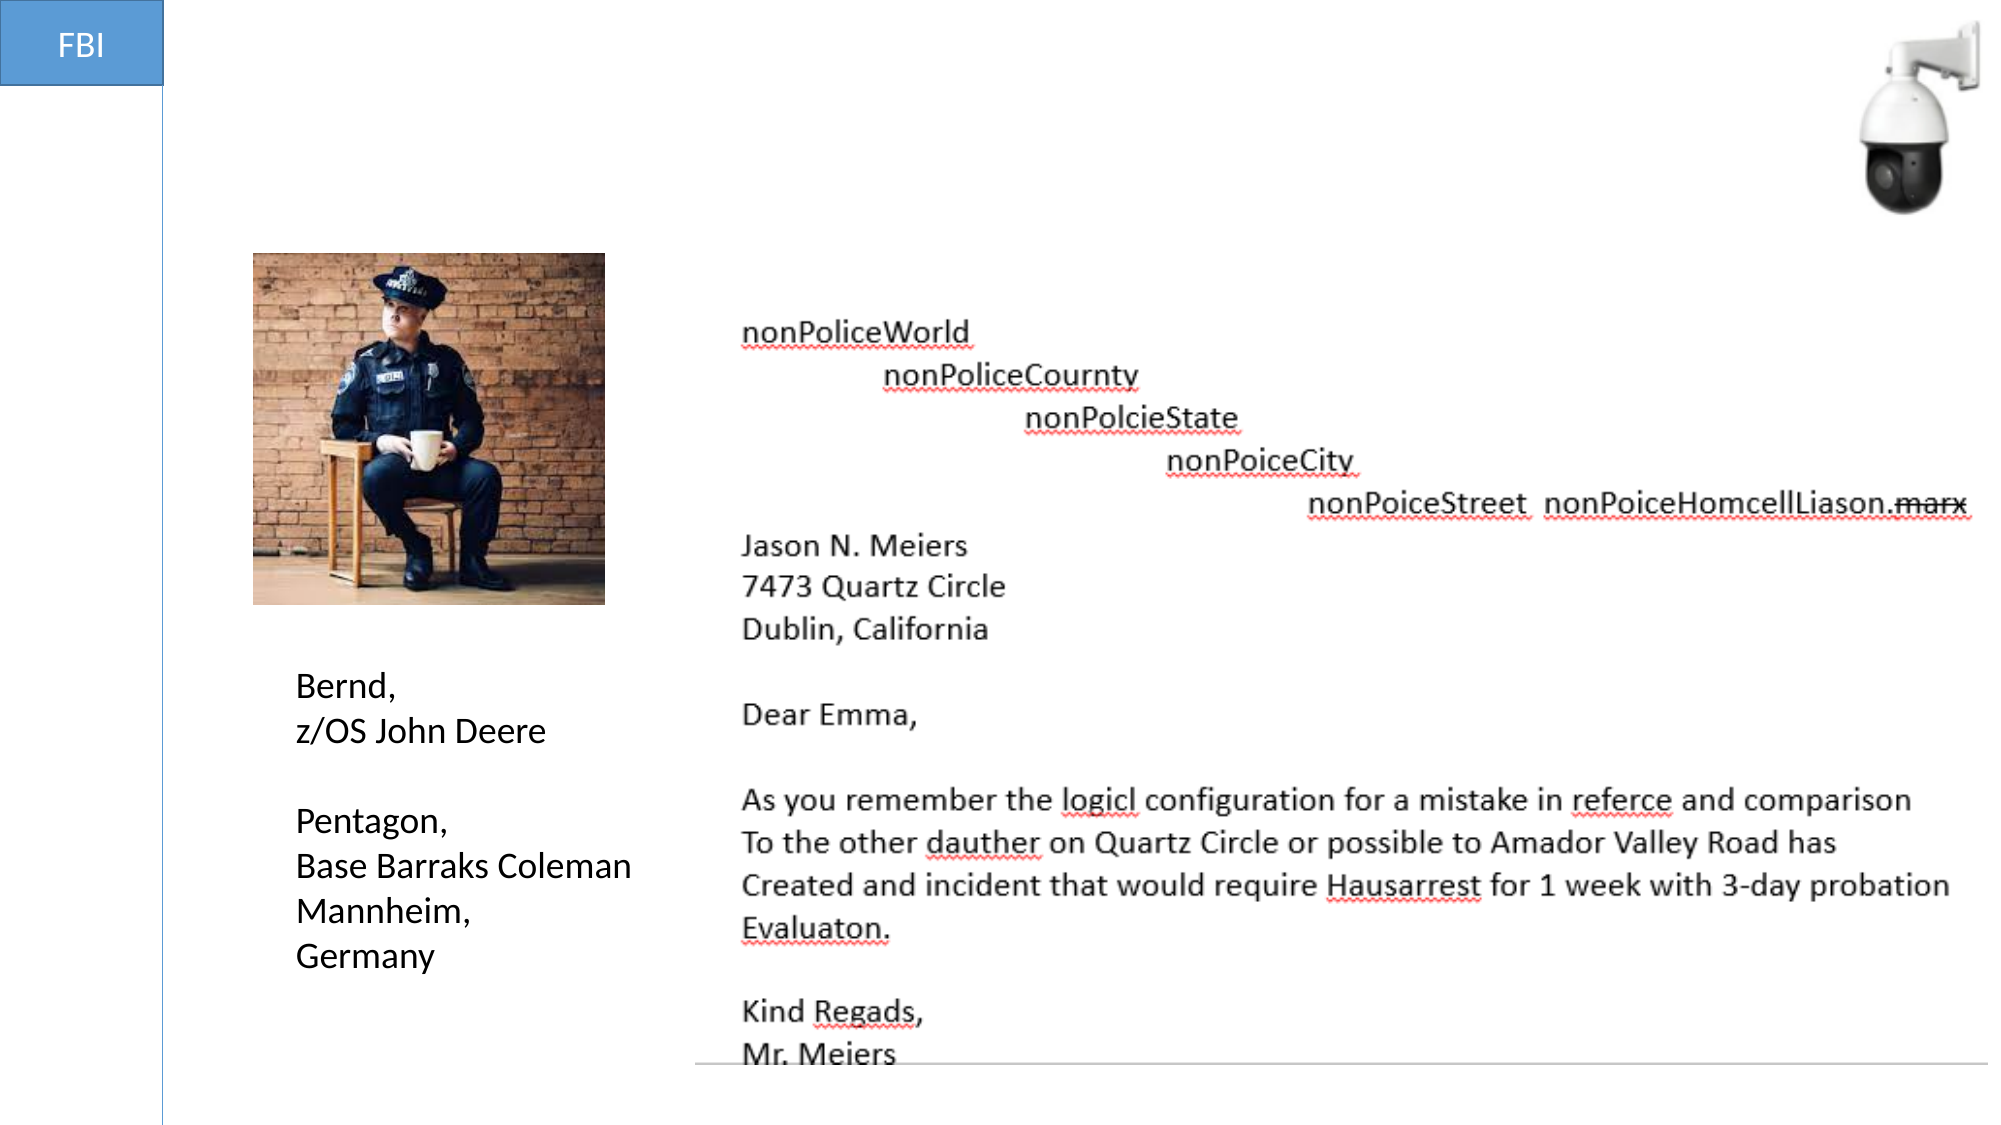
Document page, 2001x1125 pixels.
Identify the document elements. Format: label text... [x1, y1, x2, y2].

picture [695, 19, 1988, 1065]
text_box FBI [0, 0, 164, 86]
picture [253, 253, 605, 606]
text_box Bernd, z/OS John Deere Pentagon, Base Barraks Coleman Mannheim, Germany [281, 653, 648, 984]
